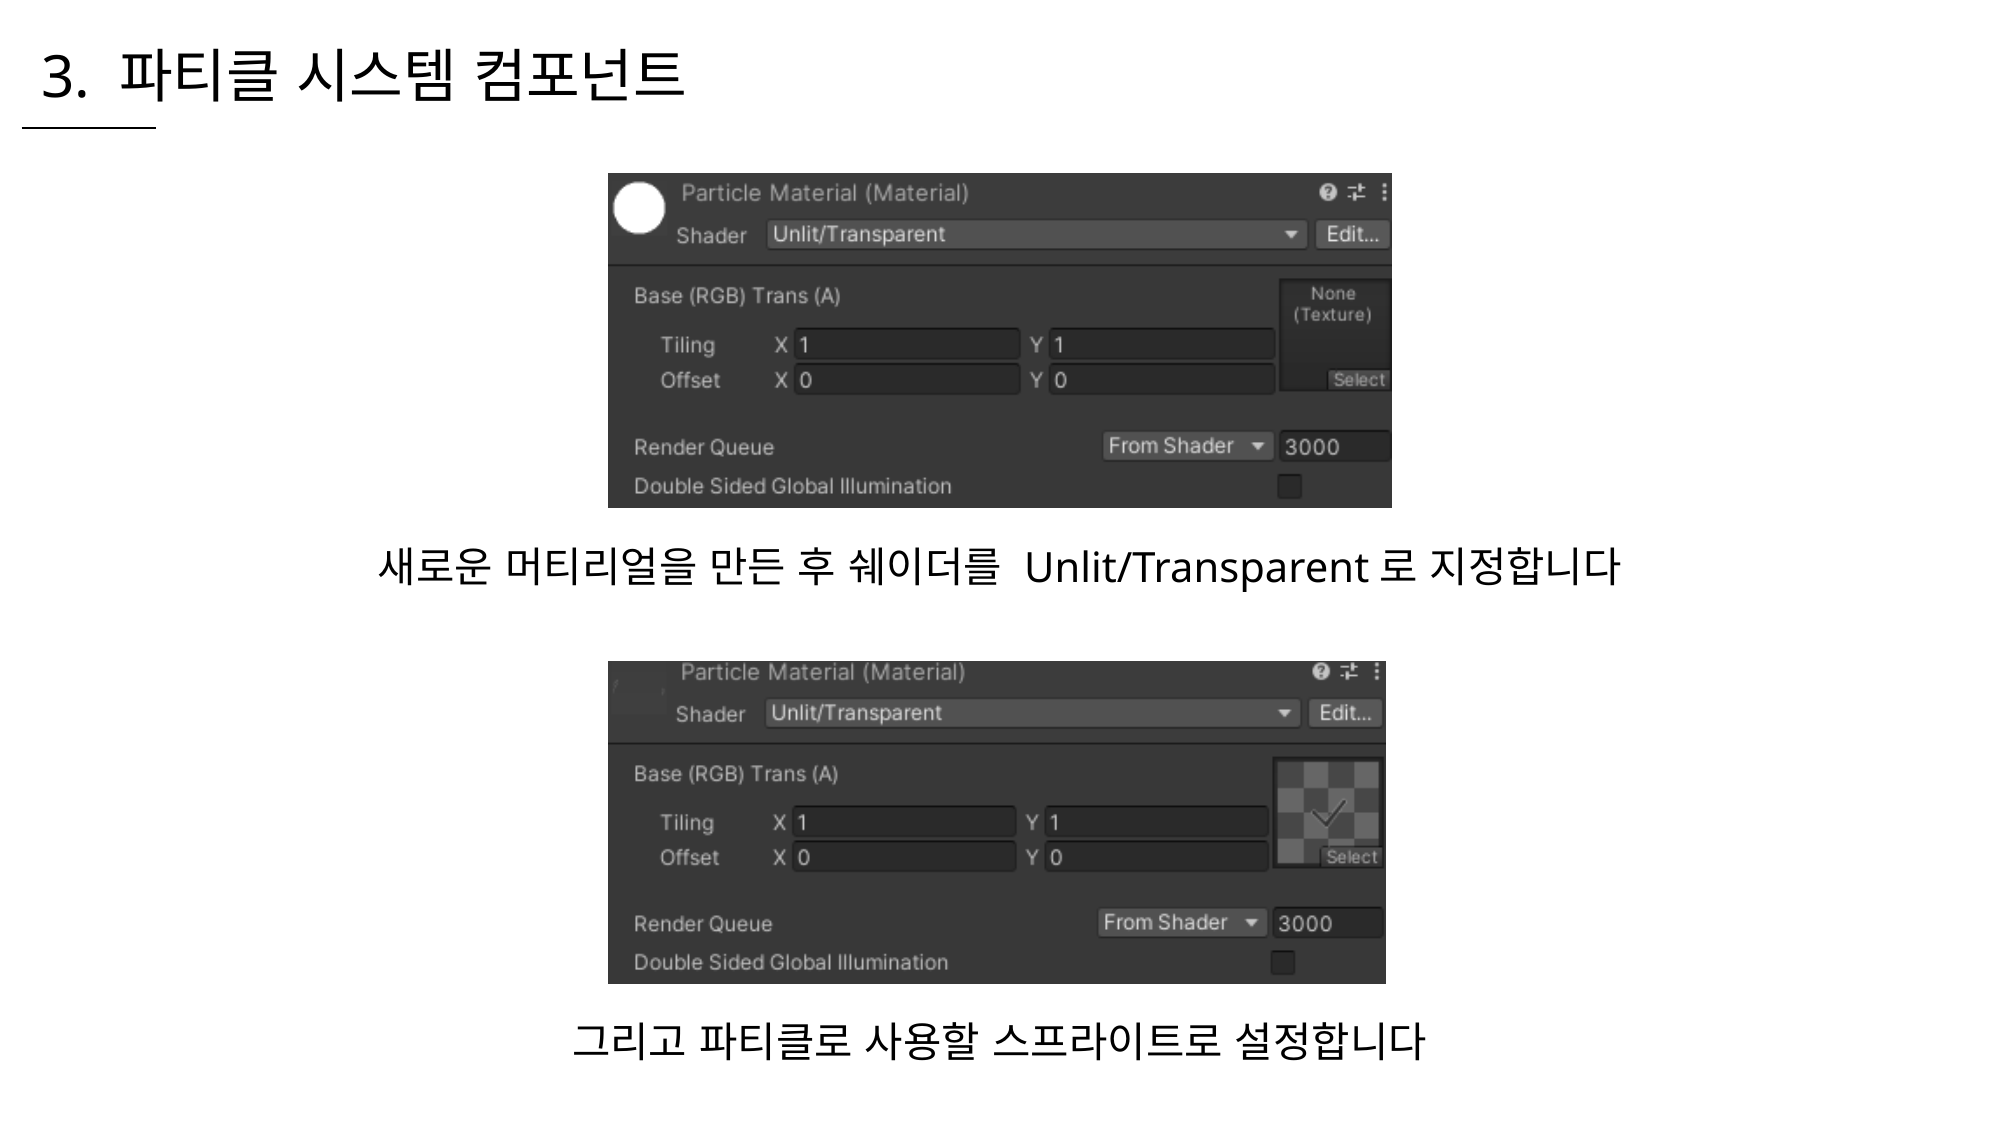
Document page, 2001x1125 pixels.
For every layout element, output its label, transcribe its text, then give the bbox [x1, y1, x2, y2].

text_box 그리고 파티클로 사용할 스프라이트로 설정합니다 [557, 1008, 1443, 1074]
picture [608, 661, 1386, 984]
text_box 3. 파티클 시스템 컴포넌트 [26, 31, 702, 117]
picture [608, 173, 1392, 508]
text_box 새로운 머티리얼을 만든 후 쉐이더를 Unlit/Transparent로 지정합니다 [363, 533, 1637, 599]
